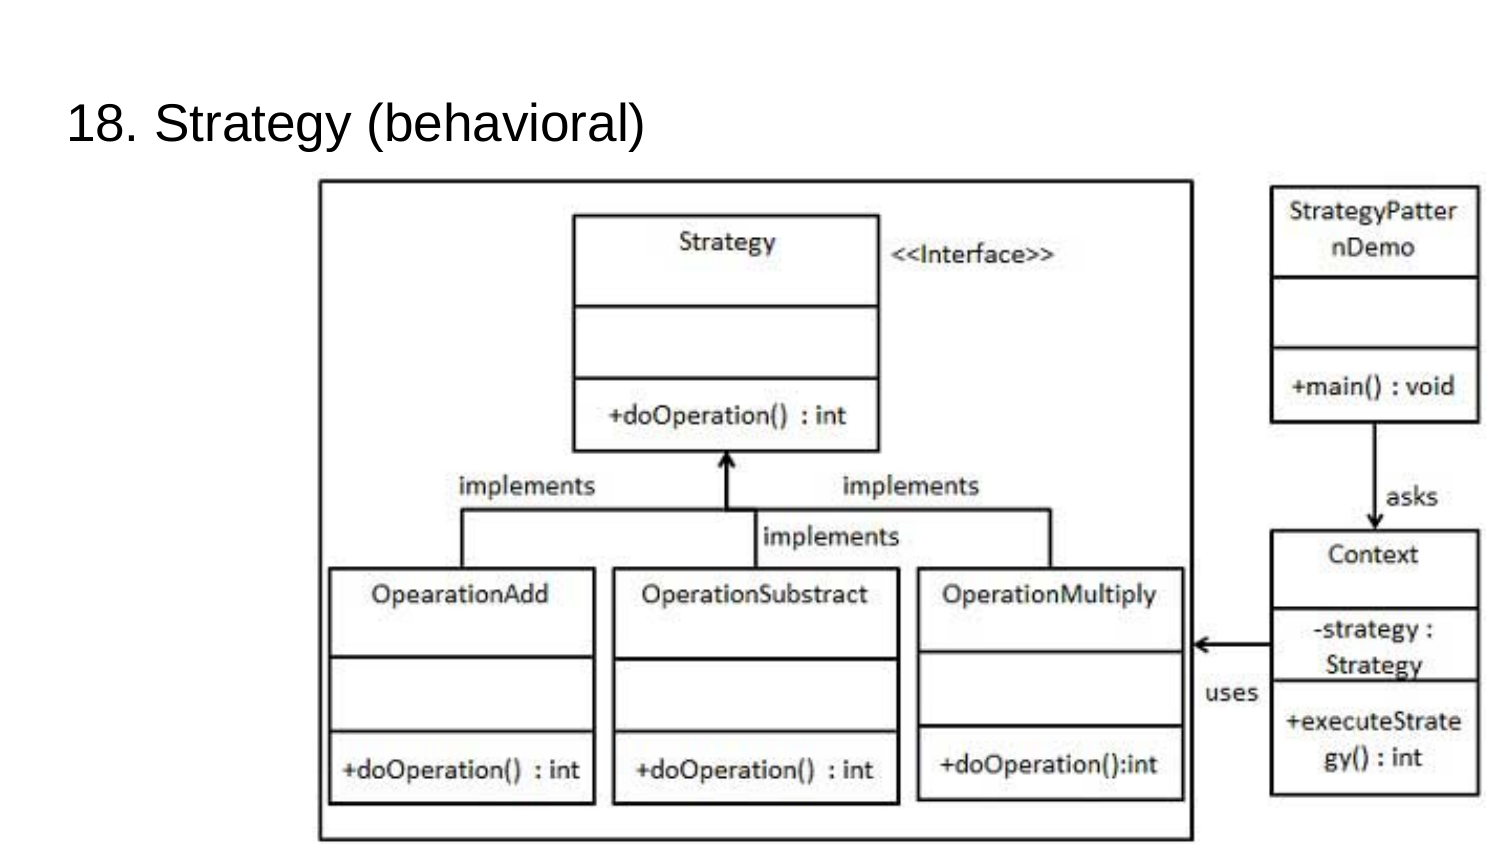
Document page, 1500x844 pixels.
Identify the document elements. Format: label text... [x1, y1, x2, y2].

title 18. Strategy (behavioral) [51, 72, 1449, 167]
picture [312, 170, 1487, 844]
